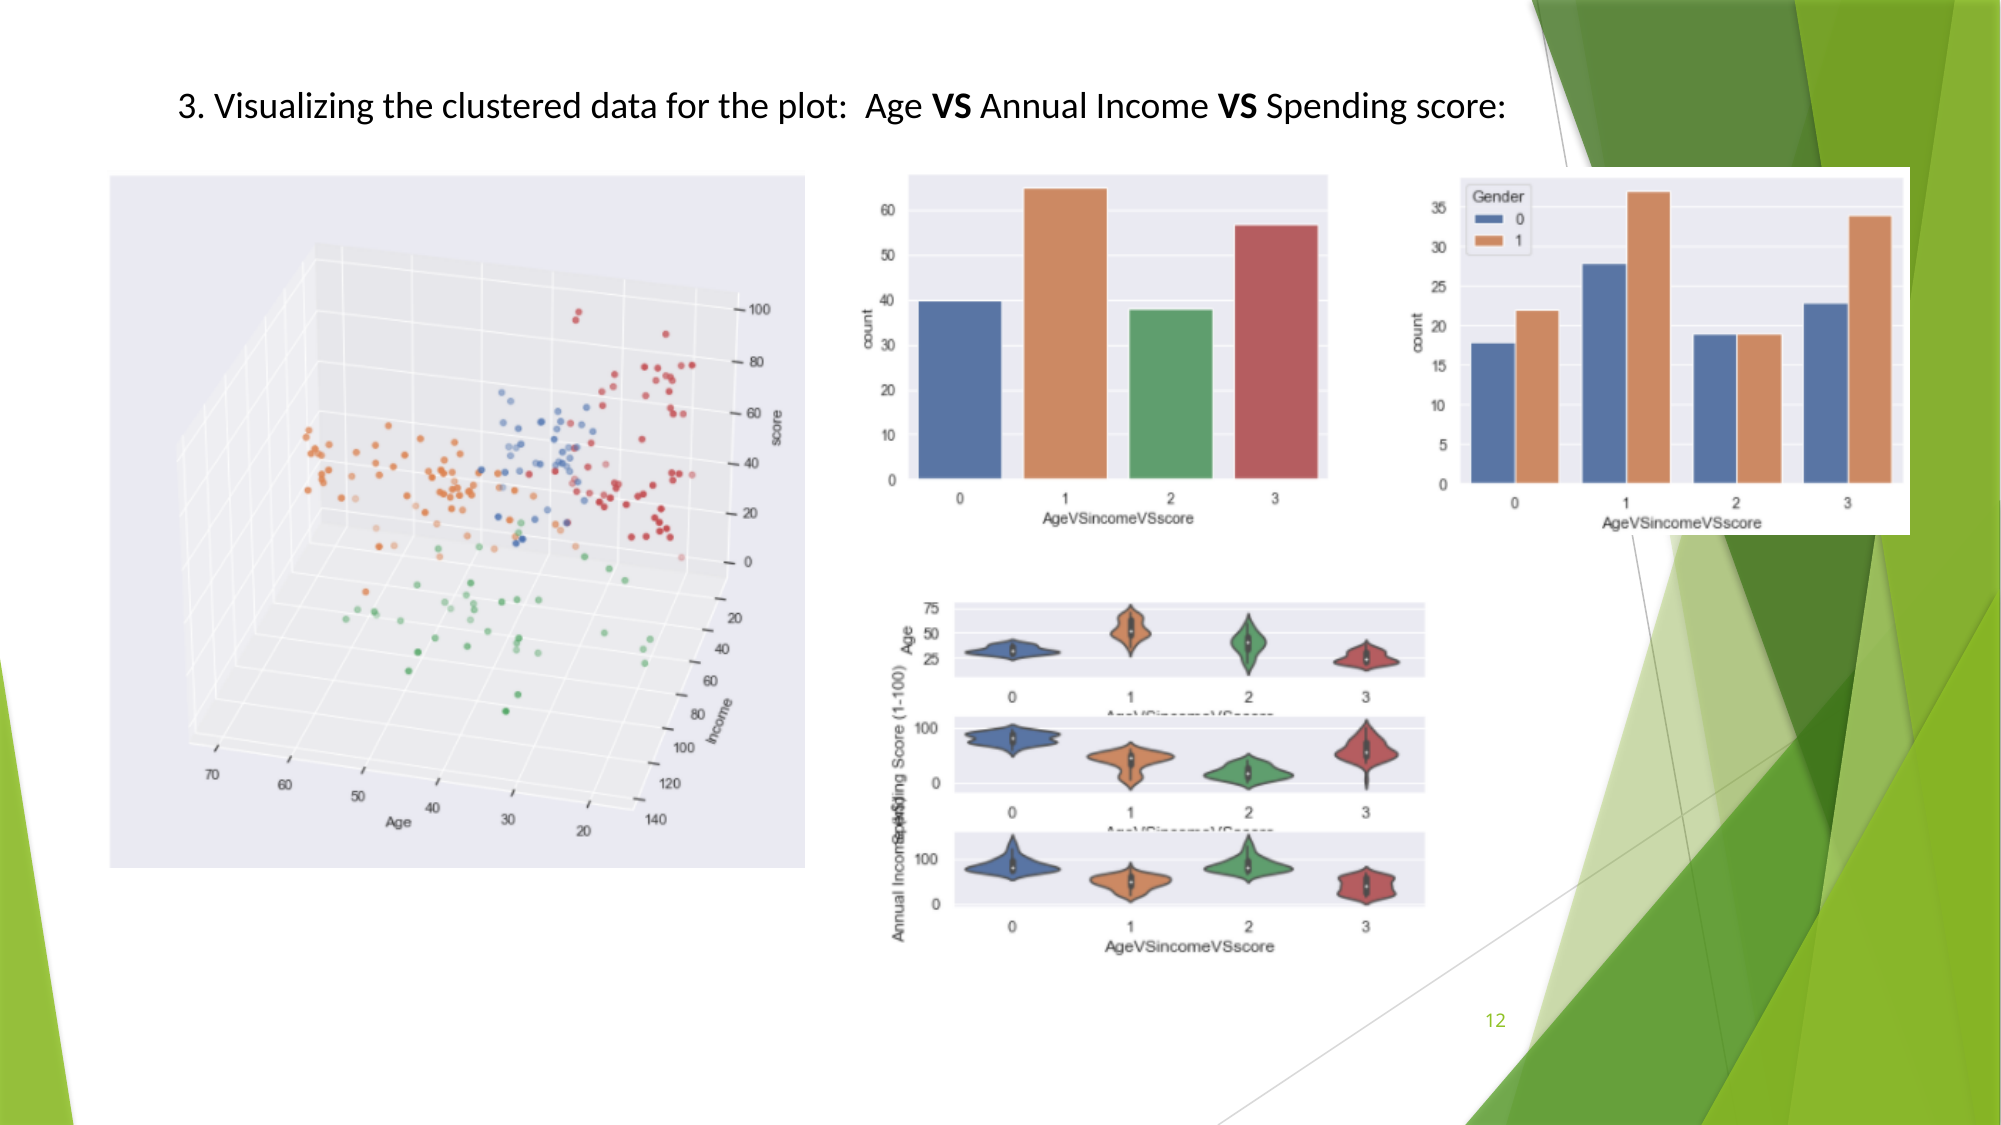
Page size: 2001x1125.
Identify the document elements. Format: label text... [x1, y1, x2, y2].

text_box 3. Visualizing the clustered data for the plot: Age VS Annual Income VS Spending score: [162, 62, 1707, 134]
picture [107, 169, 806, 868]
slide_number 12 [1409, 991, 1522, 1051]
picture [874, 590, 1432, 968]
picture [858, 169, 1342, 535]
picture [1394, 166, 1910, 535]
